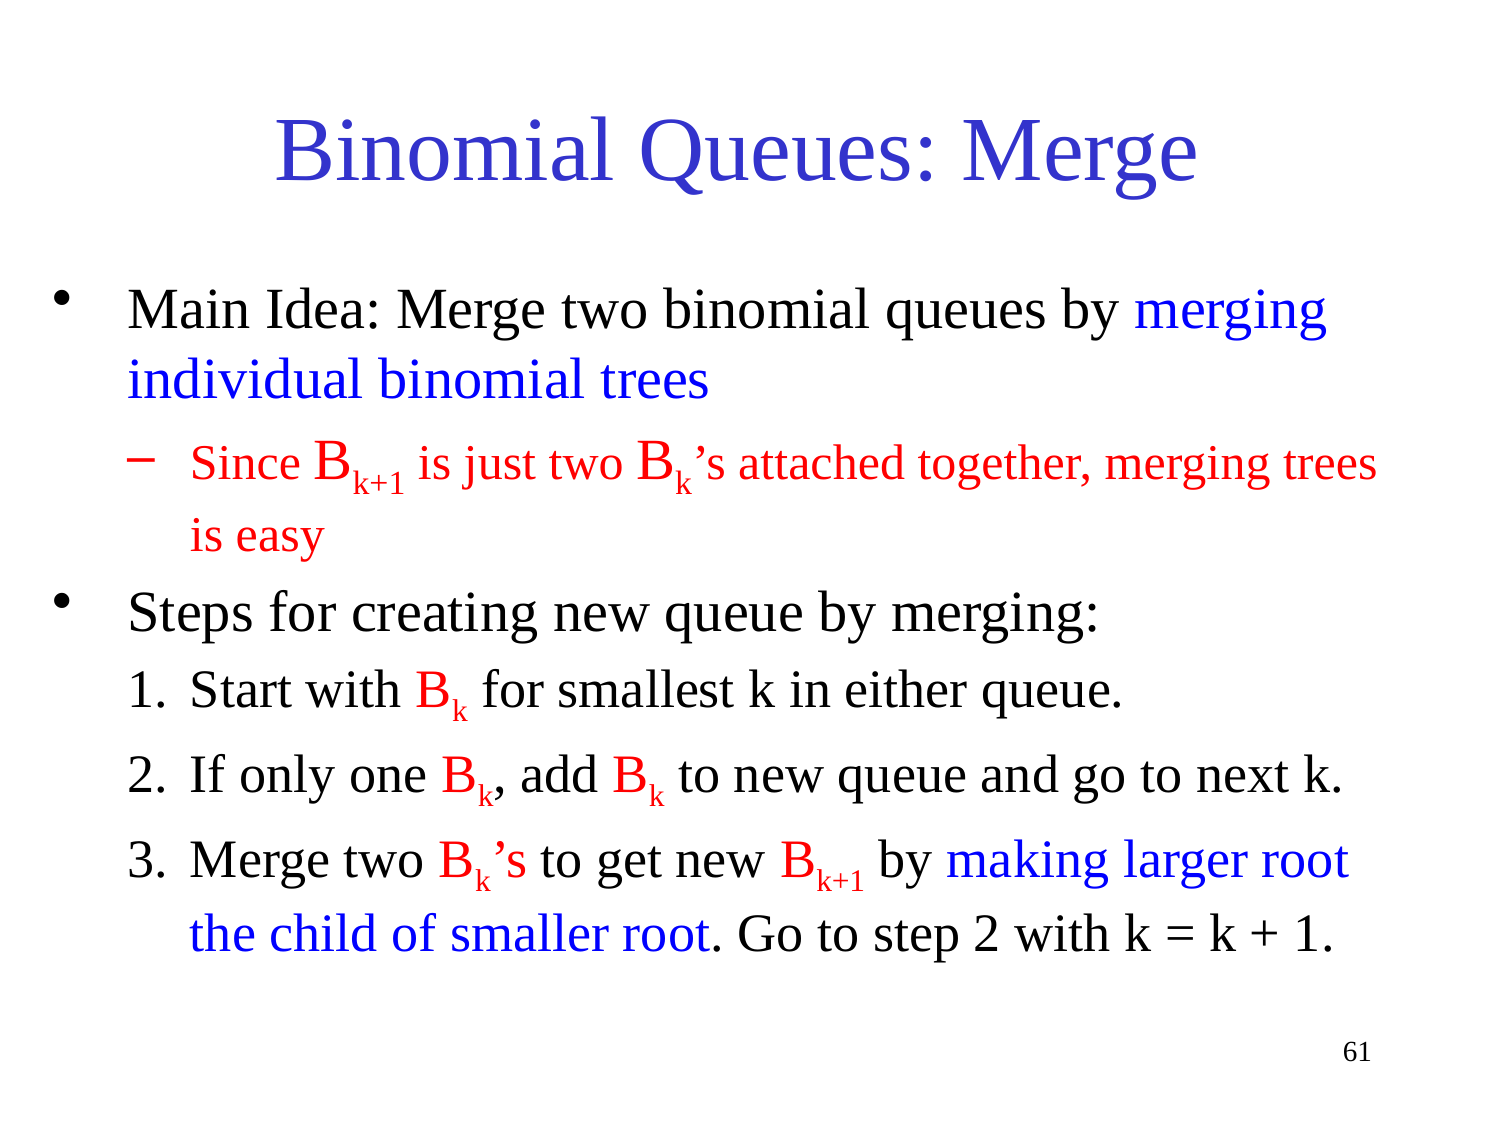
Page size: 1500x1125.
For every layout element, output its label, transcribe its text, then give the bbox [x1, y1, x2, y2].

title Binomial Queues: Merge [99, 50, 1375, 238]
slide_number 61 [1074, 1025, 1388, 1100]
list Main Idea: Merge two binomial queues by merging individual binomial trees Since Bk+1 is just two Bk’s attached together, merging trees is easy Steps for creating new queue by merging: Start with Bk for smallest k in either queue. If only one Bk, add Bk to new queue and go to next k. Merge two Bk’s to get new Bk+1 by making larger root the child of smaller root. Go to step 2 with k = k + 1. [37, 262, 1413, 1013]
